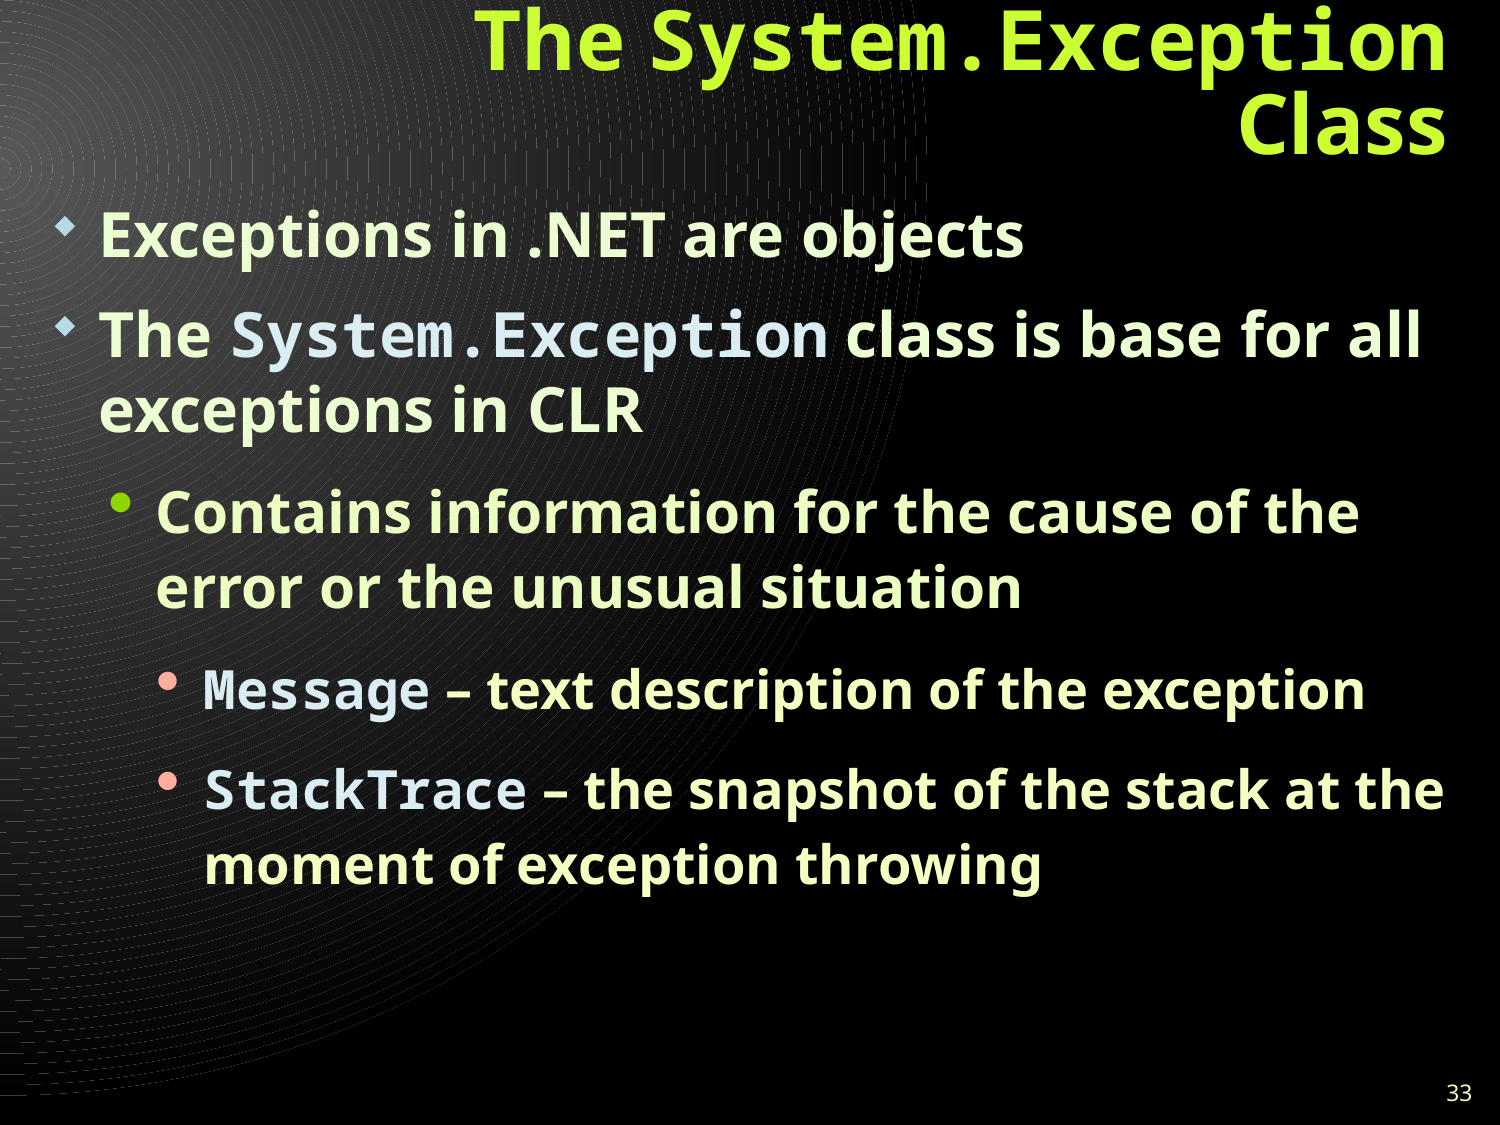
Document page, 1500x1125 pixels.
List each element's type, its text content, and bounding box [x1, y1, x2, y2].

slide_number 33 [1412, 1074, 1488, 1113]
title The System.Exception Class [300, 12, 1463, 163]
list Exceptions in .NET are objects The System.Exception class is base for all exceptions in CLR Contains information for the cause of the error or the unusual situation Message – text description of the exception StackTrace – the snapshot of the stack at the moment of exception throwing [37, 187, 1463, 1100]
